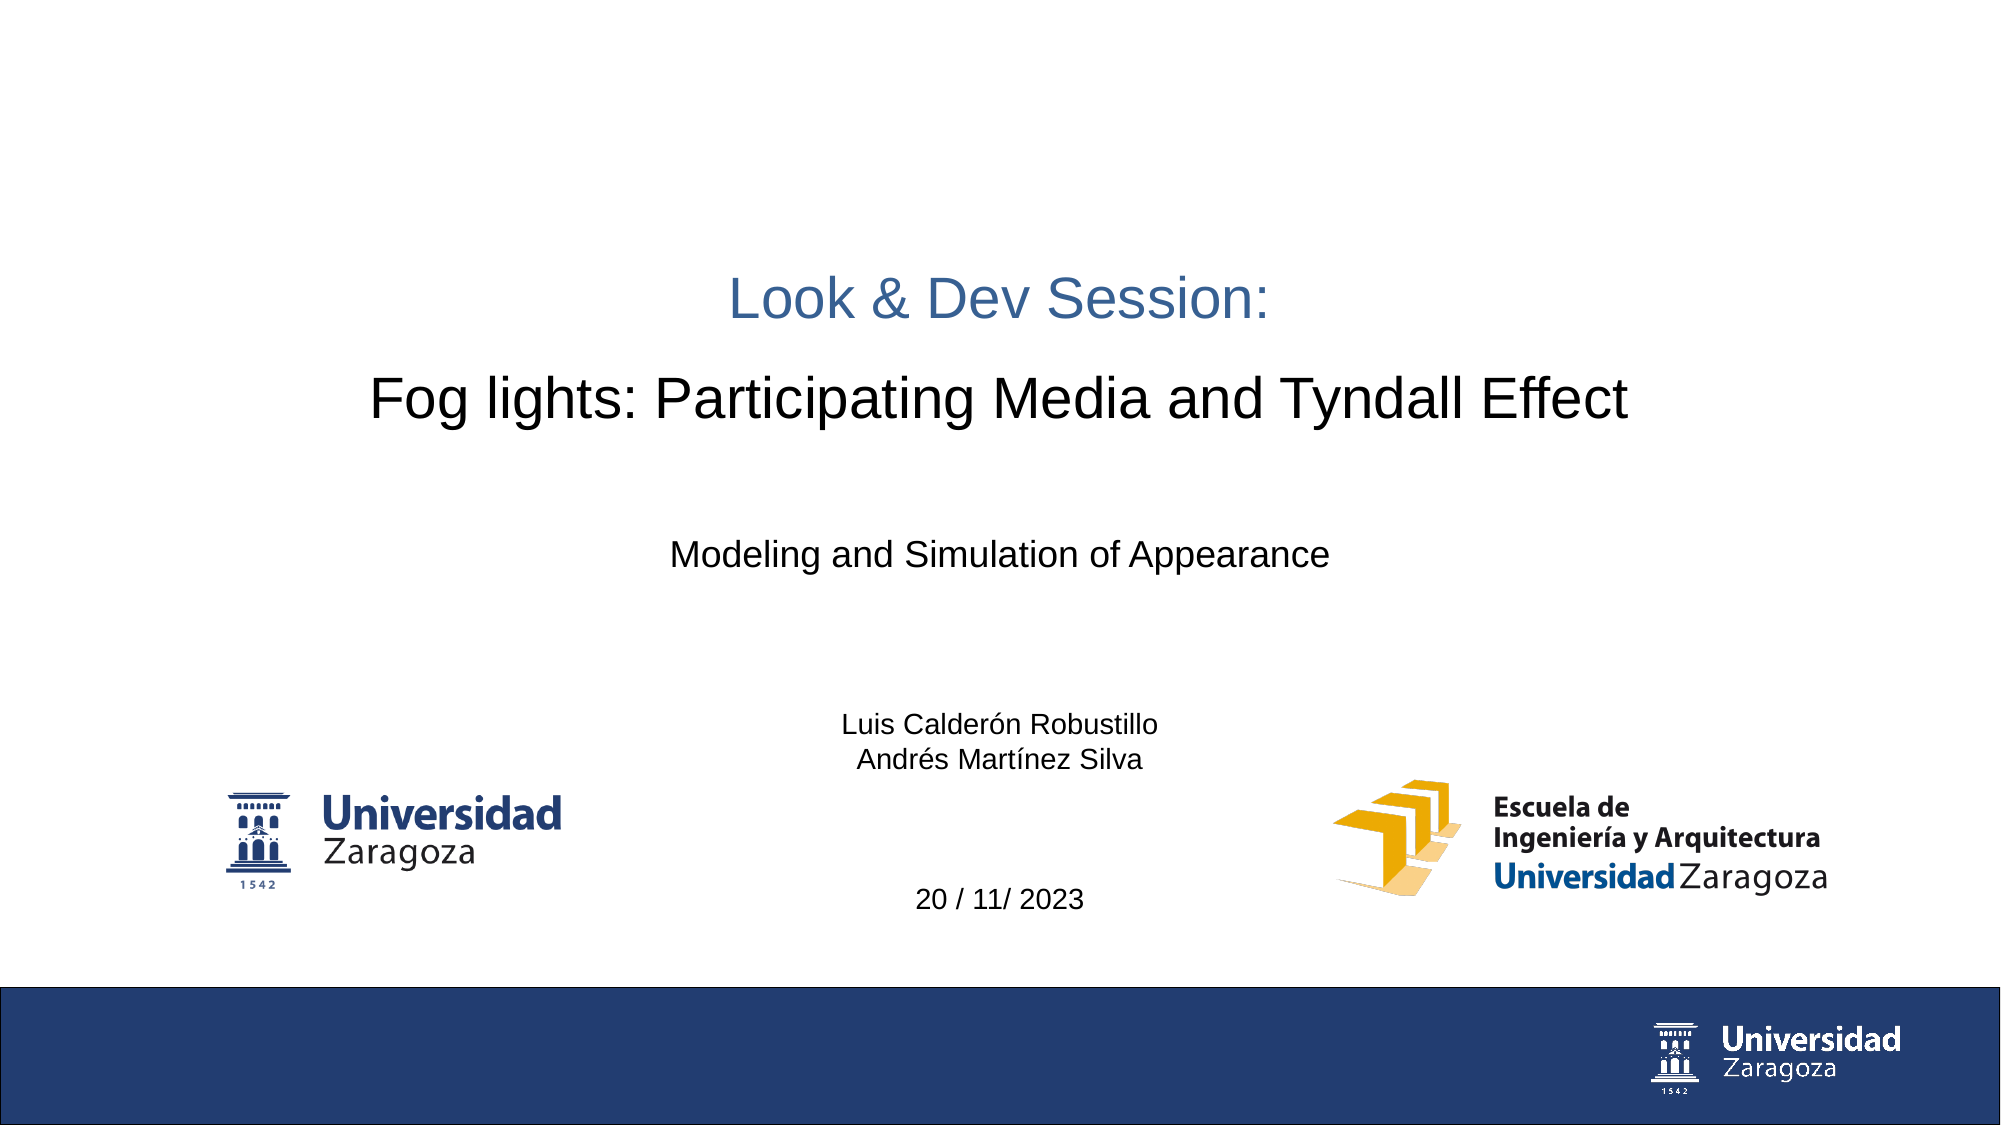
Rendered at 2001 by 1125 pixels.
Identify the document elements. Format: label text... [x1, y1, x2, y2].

text_box Título de la presentación Luis Calderón Robustillo Andrés Martínez Silva 20 / 11/ 2023 [821, 684, 1179, 913]
picture [1651, 1023, 1900, 1094]
picture [1316, 763, 1843, 914]
picture [171, 755, 622, 922]
text_box Look & Dev Session: Fog lights: Participating Media and Tyndall Effect Modeling and Simulation of Appearance [354, 209, 1646, 626]
